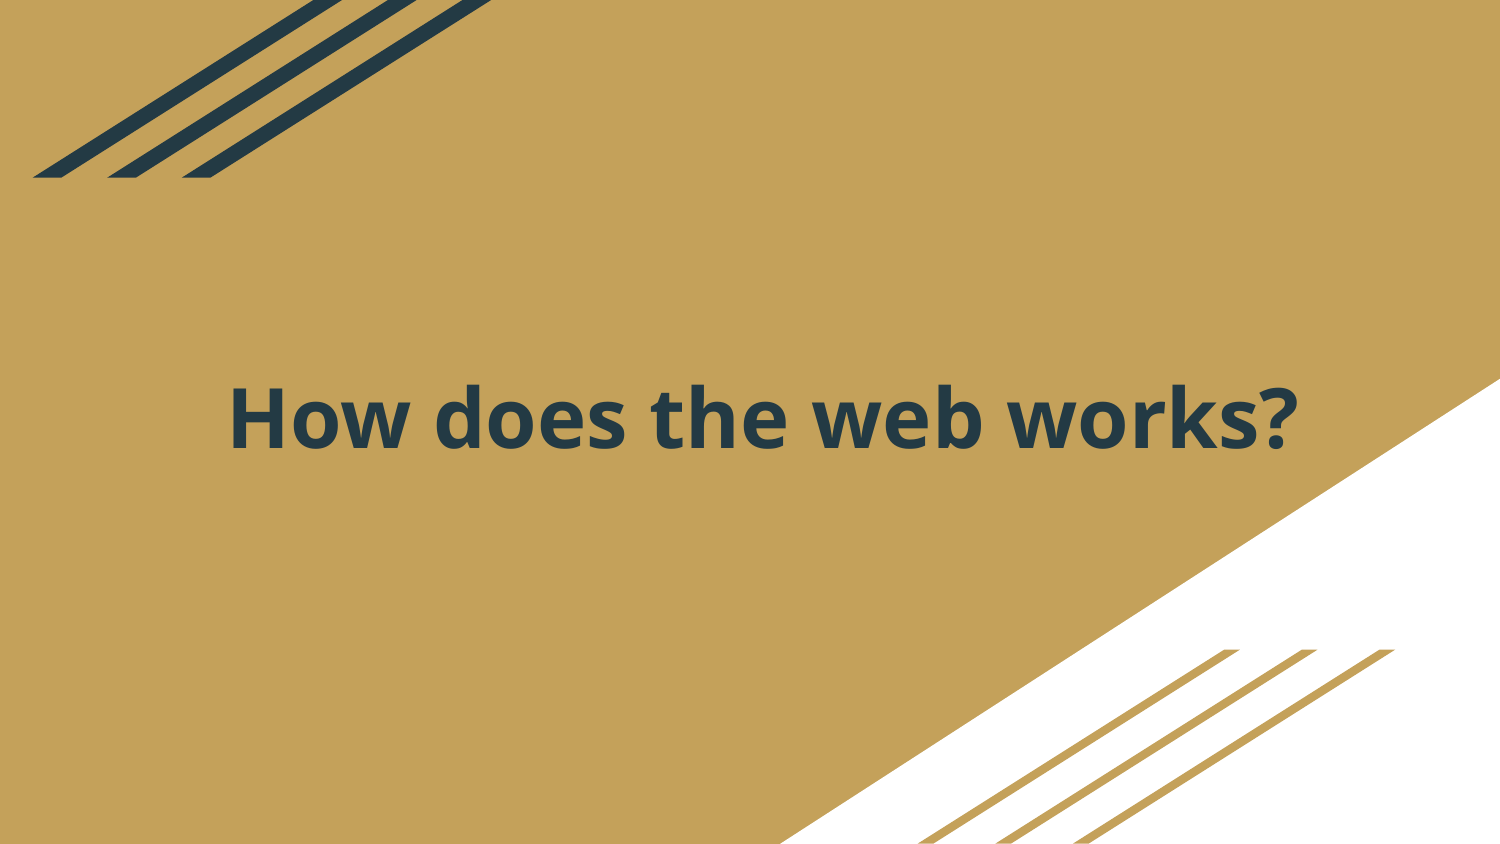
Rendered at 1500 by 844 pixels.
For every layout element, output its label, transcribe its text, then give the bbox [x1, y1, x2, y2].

title How does the web works? [61, 338, 1421, 588]
